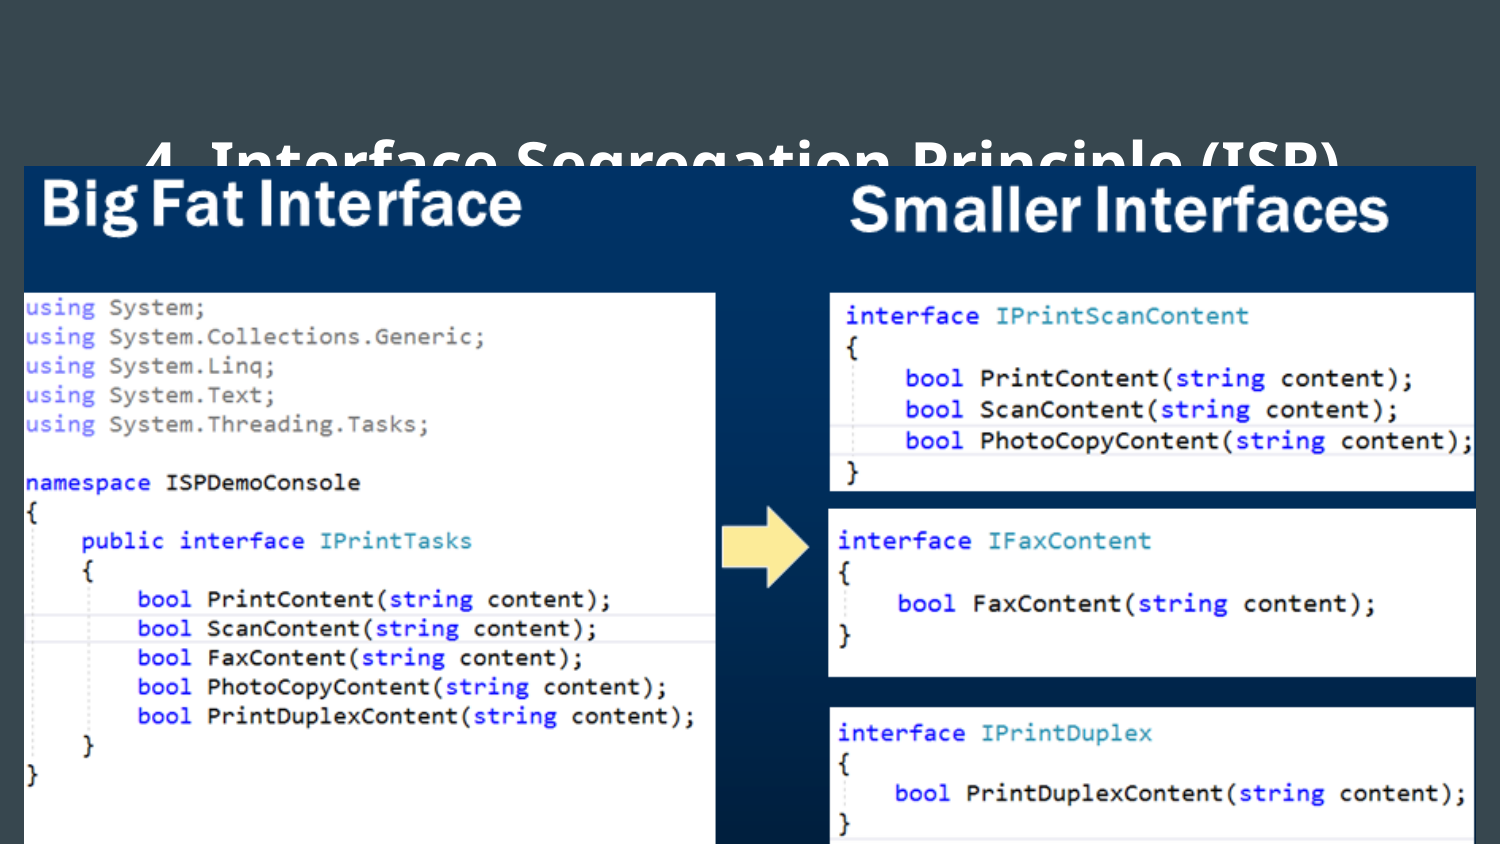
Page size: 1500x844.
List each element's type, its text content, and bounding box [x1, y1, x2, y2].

picture [24, 166, 1476, 844]
title 4. Interface Segregation Principle (ISP) [51, 72, 1449, 165]
